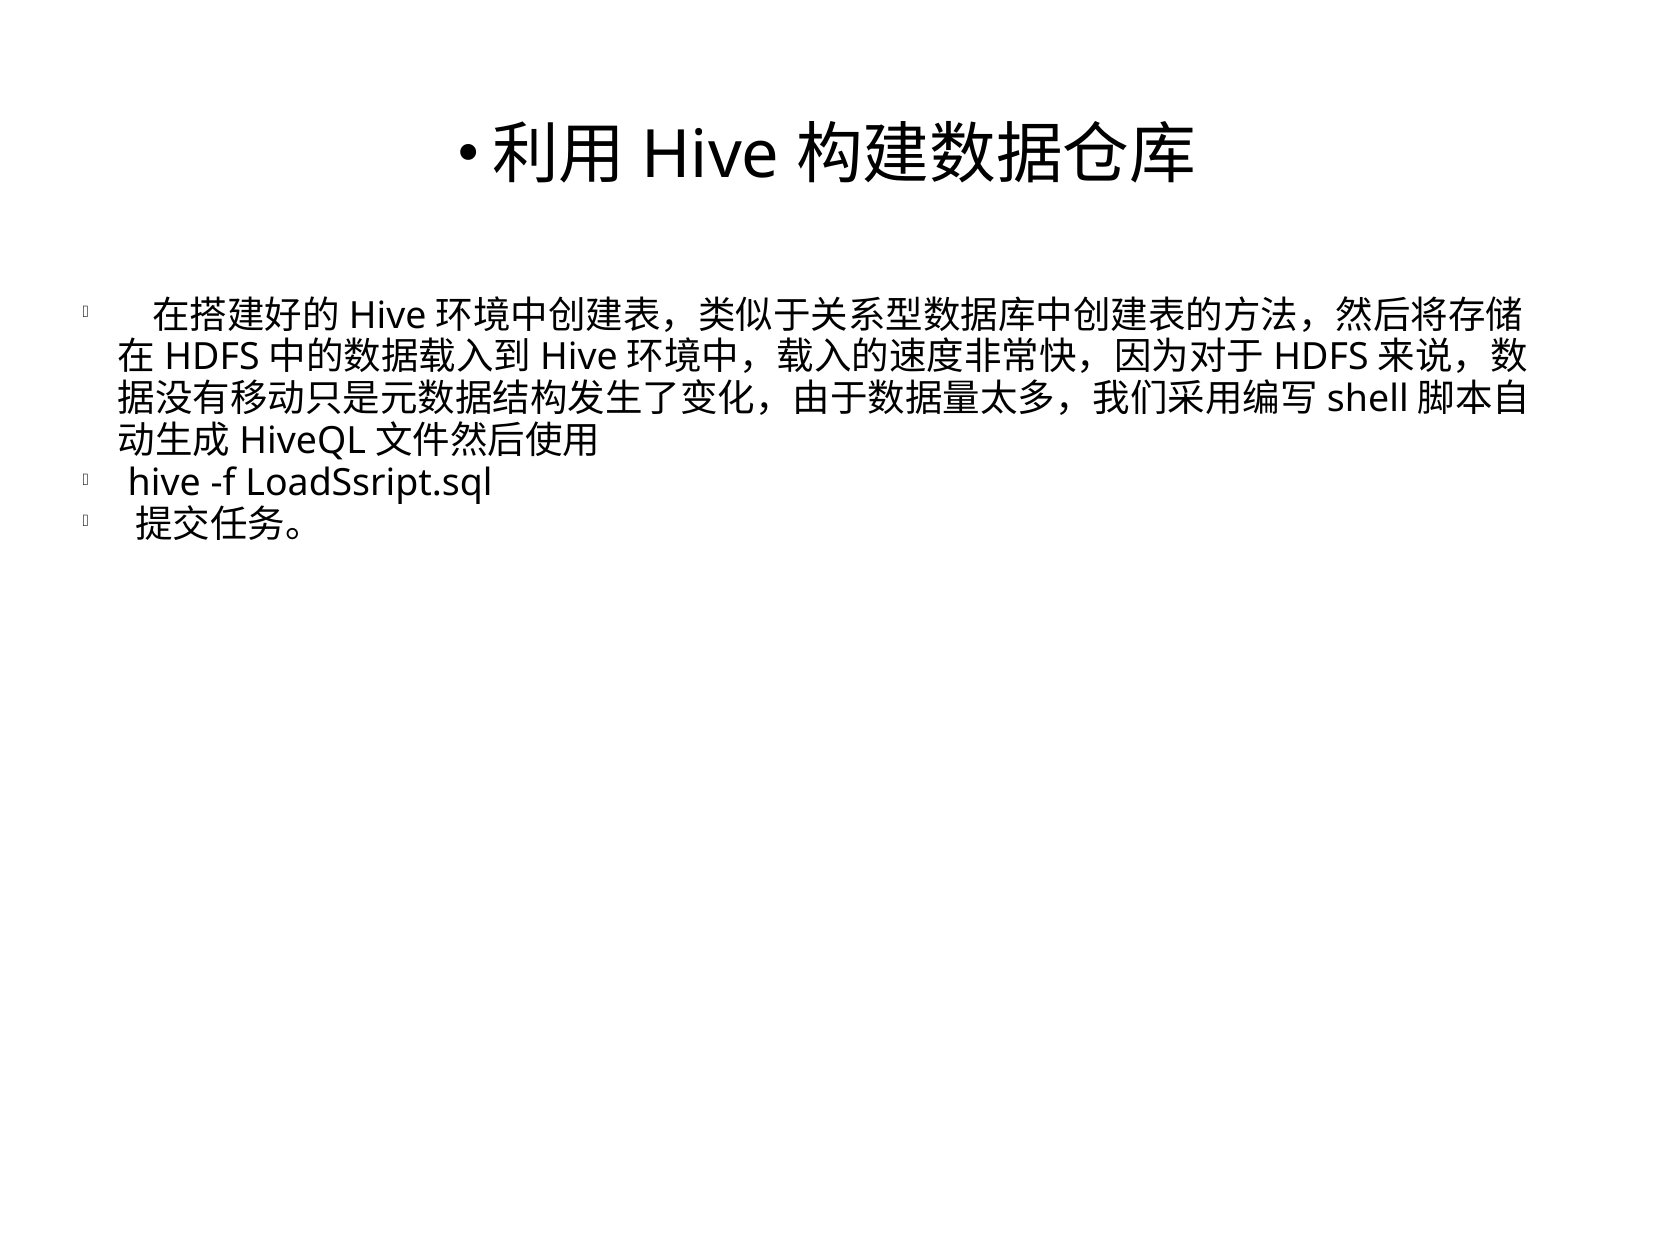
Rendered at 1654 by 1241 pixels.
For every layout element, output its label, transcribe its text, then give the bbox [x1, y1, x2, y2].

text_box 利用Hive构建数据仓库 [82, 49, 1571, 257]
text_box 在搭建好的Hive环境中创建表，类似于关系型数据库中创建表的方法，然后将存储在HDFS中的数据载入到Hive环境中，载入的速度非常快，因为对于HDFS来说，数据没有移动只是元数据结构发生了变化，由于数据量太多，我们采用编写shell脚本自动生成HiveQL文件然后使用 hive -f LoadSsript.sql 提交任务。 [82, 290, 1538, 1024]
